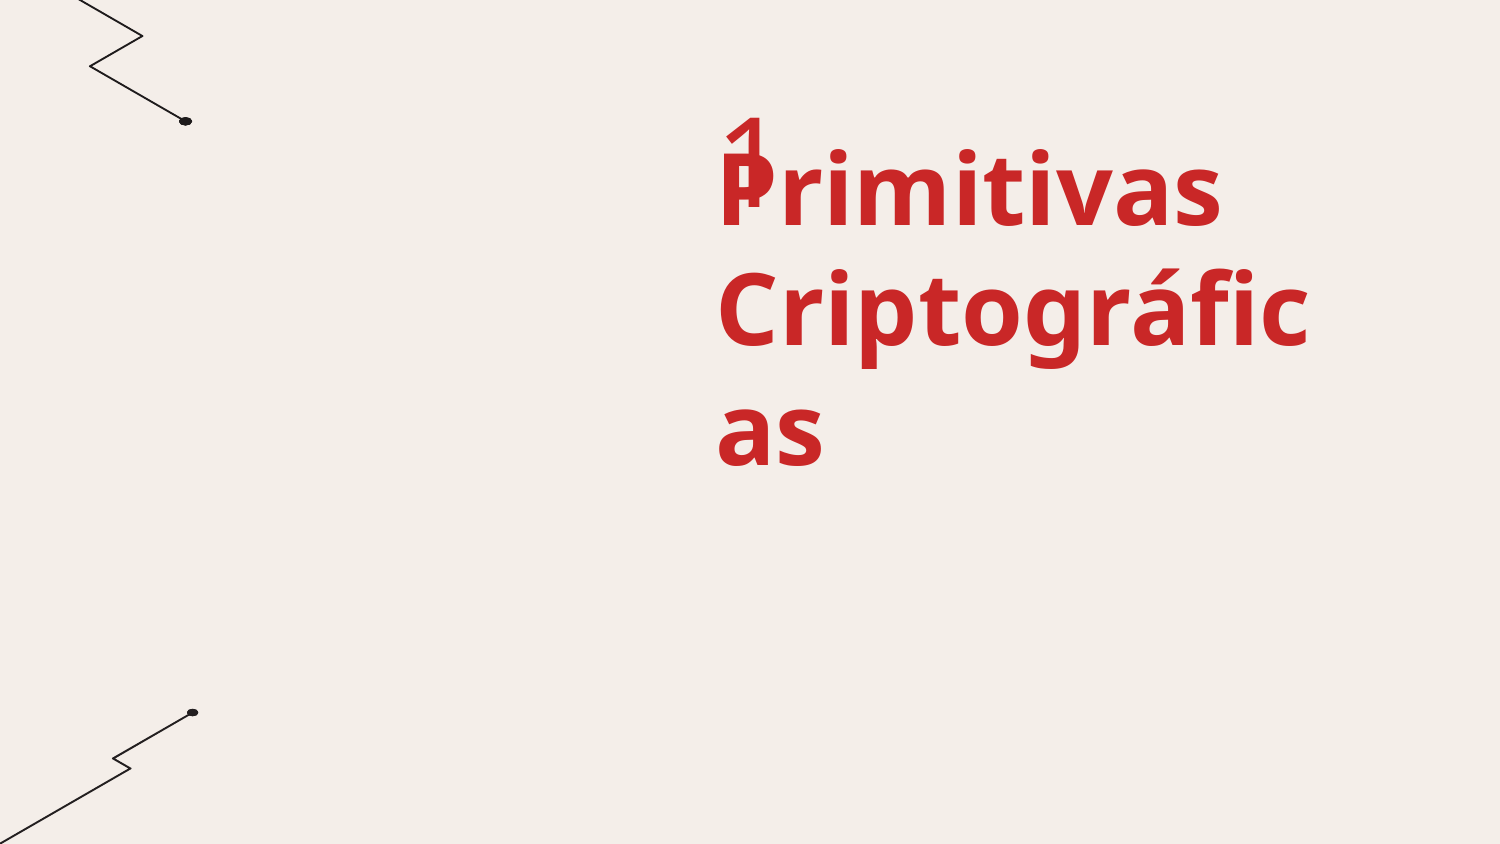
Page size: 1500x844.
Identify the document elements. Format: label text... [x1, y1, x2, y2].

title 1 [700, 88, 937, 227]
title Primitivas Criptográficas [700, 362, 1383, 501]
